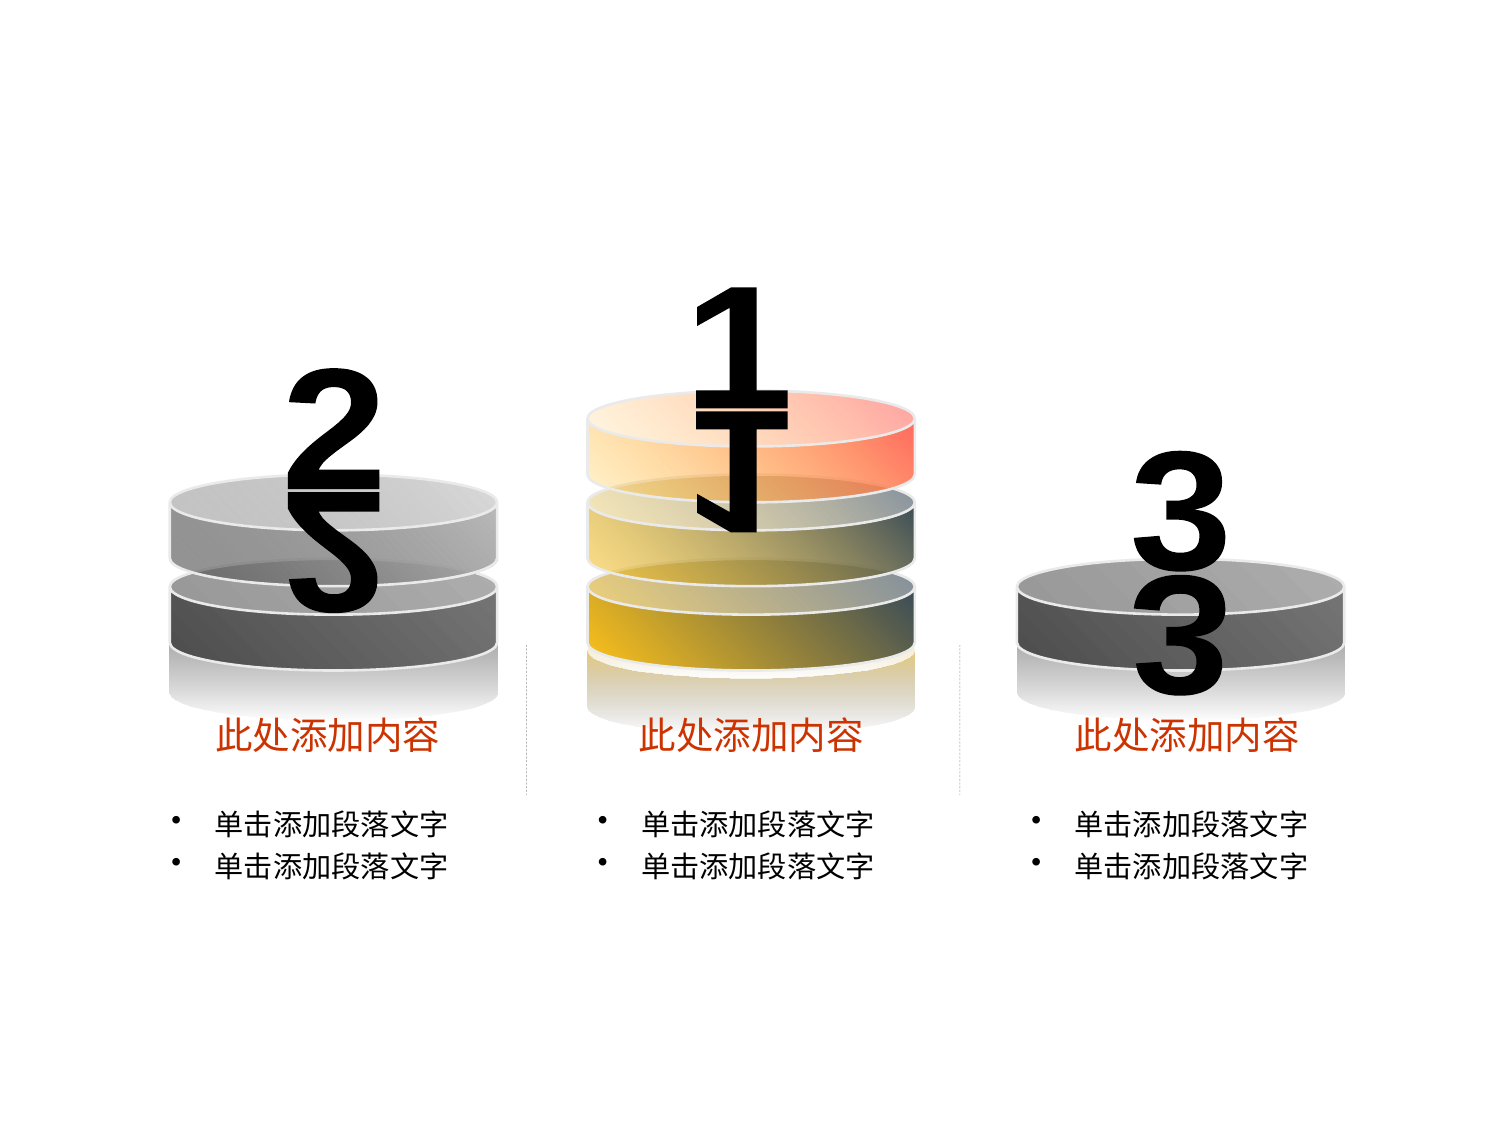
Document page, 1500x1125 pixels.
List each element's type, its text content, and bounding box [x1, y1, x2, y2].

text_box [695, 287, 788, 533]
text_box 此处添加内容 [157, 704, 498, 765]
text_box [169, 474, 498, 721]
text_box 此处添加内容 [585, 742, 917, 765]
text_box 单击添加段落文字 单击添加段落文字 [156, 791, 508, 891]
text_box 单击添加段落文字 单击添加段落文字 [583, 791, 934, 891]
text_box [1133, 450, 1226, 696]
text_box 此处添加内容 [1007, 704, 1368, 765]
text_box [287, 367, 380, 614]
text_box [1016, 558, 1345, 721]
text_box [587, 390, 916, 735]
text_box 单击添加段落文字 单击添加段落文字 [1016, 791, 1367, 891]
